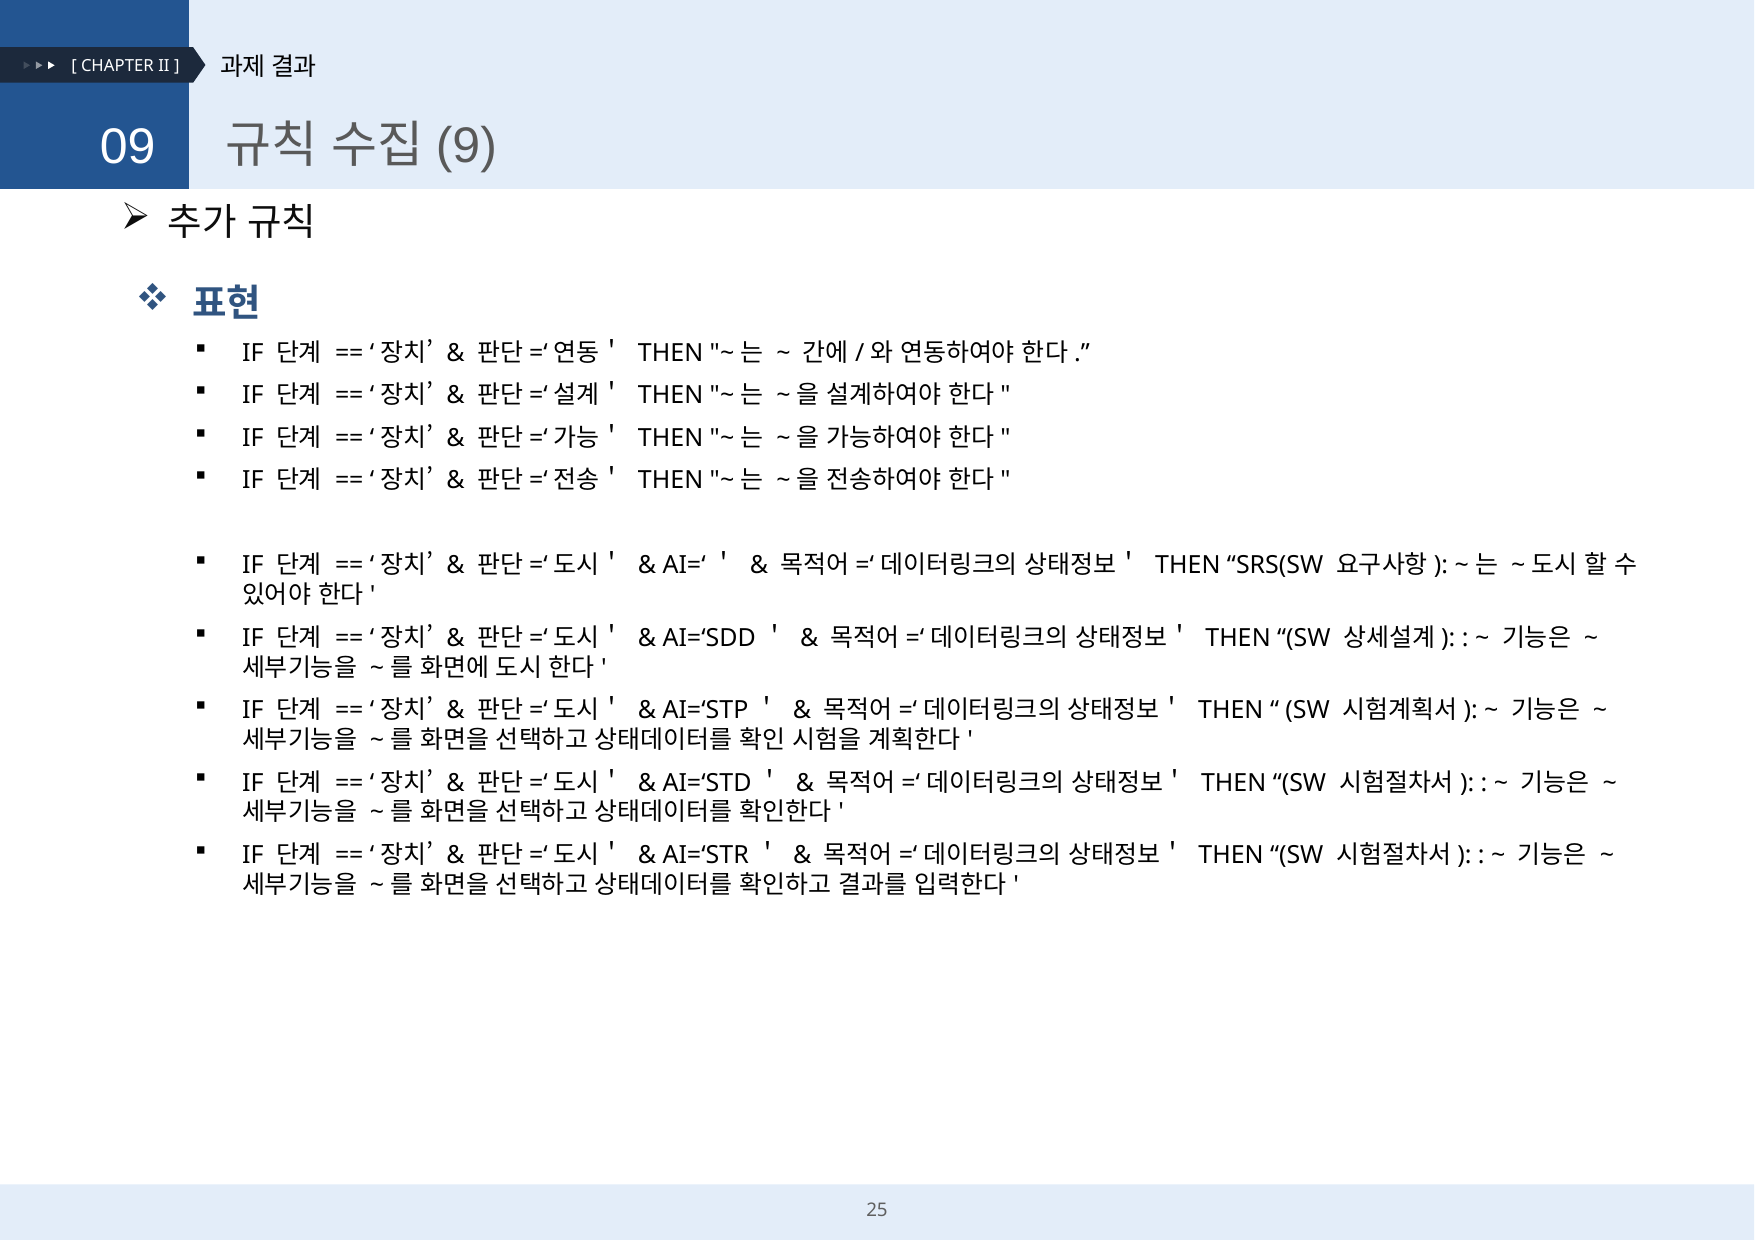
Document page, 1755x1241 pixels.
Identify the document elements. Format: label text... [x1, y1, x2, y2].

text_box 09 [99, 113, 156, 174]
text_box 규칙 수집(9) [225, 112, 498, 173]
text_box 표현 IF 단계 == ‘장치’ & 판단=‘연동＇ THEN "~는 ~ 간에/와 연동하여야 한다.” IF 단계 == ‘장치’ & 판단=‘설계＇ THEN "~는 ~을 설계하여야 한다" IF 단계 == ‘장치’ & 판단=‘가능＇ THEN "~는 ~을 가능하여야 한다" IF 단계 == ‘장치’ & 판단=‘전송＇ THEN "~는 ~을 전송하여야 한다" IF 단계 == ‘장치’ & 판단=‘도시＇ & AI=‘＇ & 목적어=‘데이터링크의 상태정보＇ THEN “SRS(SW 요구사항): ~는 ~도시 할 수 있어야 한다' IF 단계 == ‘장치’ & 판단=‘도시＇ & AI=‘SDD＇ & 목적어=‘데이터링크의 상태정보＇ THEN “(SW 상세설계): : ~ 기능은 ~세부기능을 ~를 화면에 도시 한다' IF 단계 == ‘장치’ & 판단=‘도시＇ & AI=‘STP＇ & 목적어=‘데이터링크의 상태정보＇ THEN “ (SW 시험계획서): ~ 기능은 ~세부기능을 ~를 화면을 선택하고 상태데이터를 확인 시험을 계획한다' IF 단계 == ‘장치’ & 판단=‘도시＇ & AI=‘STD＇ & 목적어=‘데이터링크의 상태정보＇ THEN “(SW 시험절차서): : ~ 기능은 ~세부기능을 ~를 화면을 선택하고 상태데이터를 확인한다' IF 단계 == ‘장치’ & 판단=‘도시＇ & AI=‘STR＇ & 목적어=‘데이터링크의 상태정보＇ THEN “(SW 시험절차서): : ~ 기능은 ~세부기능을 ~를 화면을 선택하고 상태데이터를 확인하고 결과를 입력한다' [121, 271, 1669, 991]
text_box 추가 규칙 [119, 187, 1428, 245]
